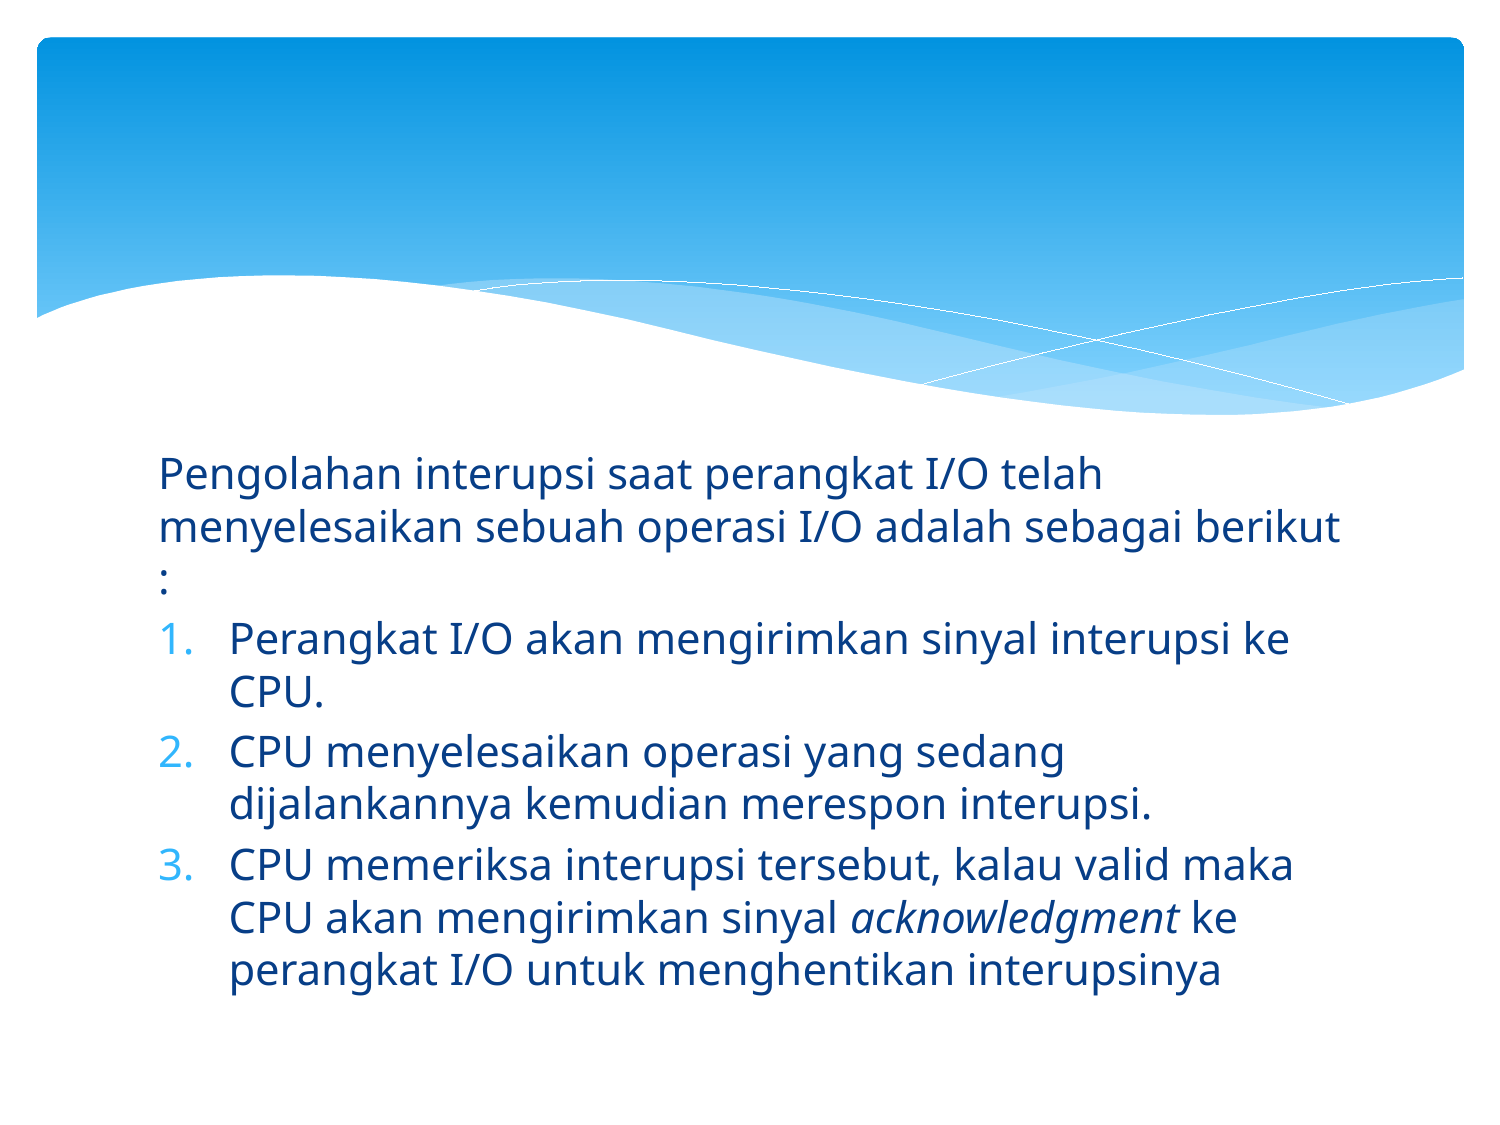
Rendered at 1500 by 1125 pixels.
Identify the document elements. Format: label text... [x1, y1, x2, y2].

list Pengolahan interupsi saat perangkat I/O telah menyelesaikan sebuah operasi I/O adalah sebagai berikut : Perangkat I/O akan mengirimkan sinyal interupsi ke CPU. CPU menyelesaikan operasi yang sedang dijalankannya kemudian merespon interupsi. CPU memeriksa interupsi tersebut, kalau valid maka CPU akan mengirimkan sinyal acknowledgment ke perangkat I/O untuk menghentikan interupsinya [143, 438, 1359, 1005]
